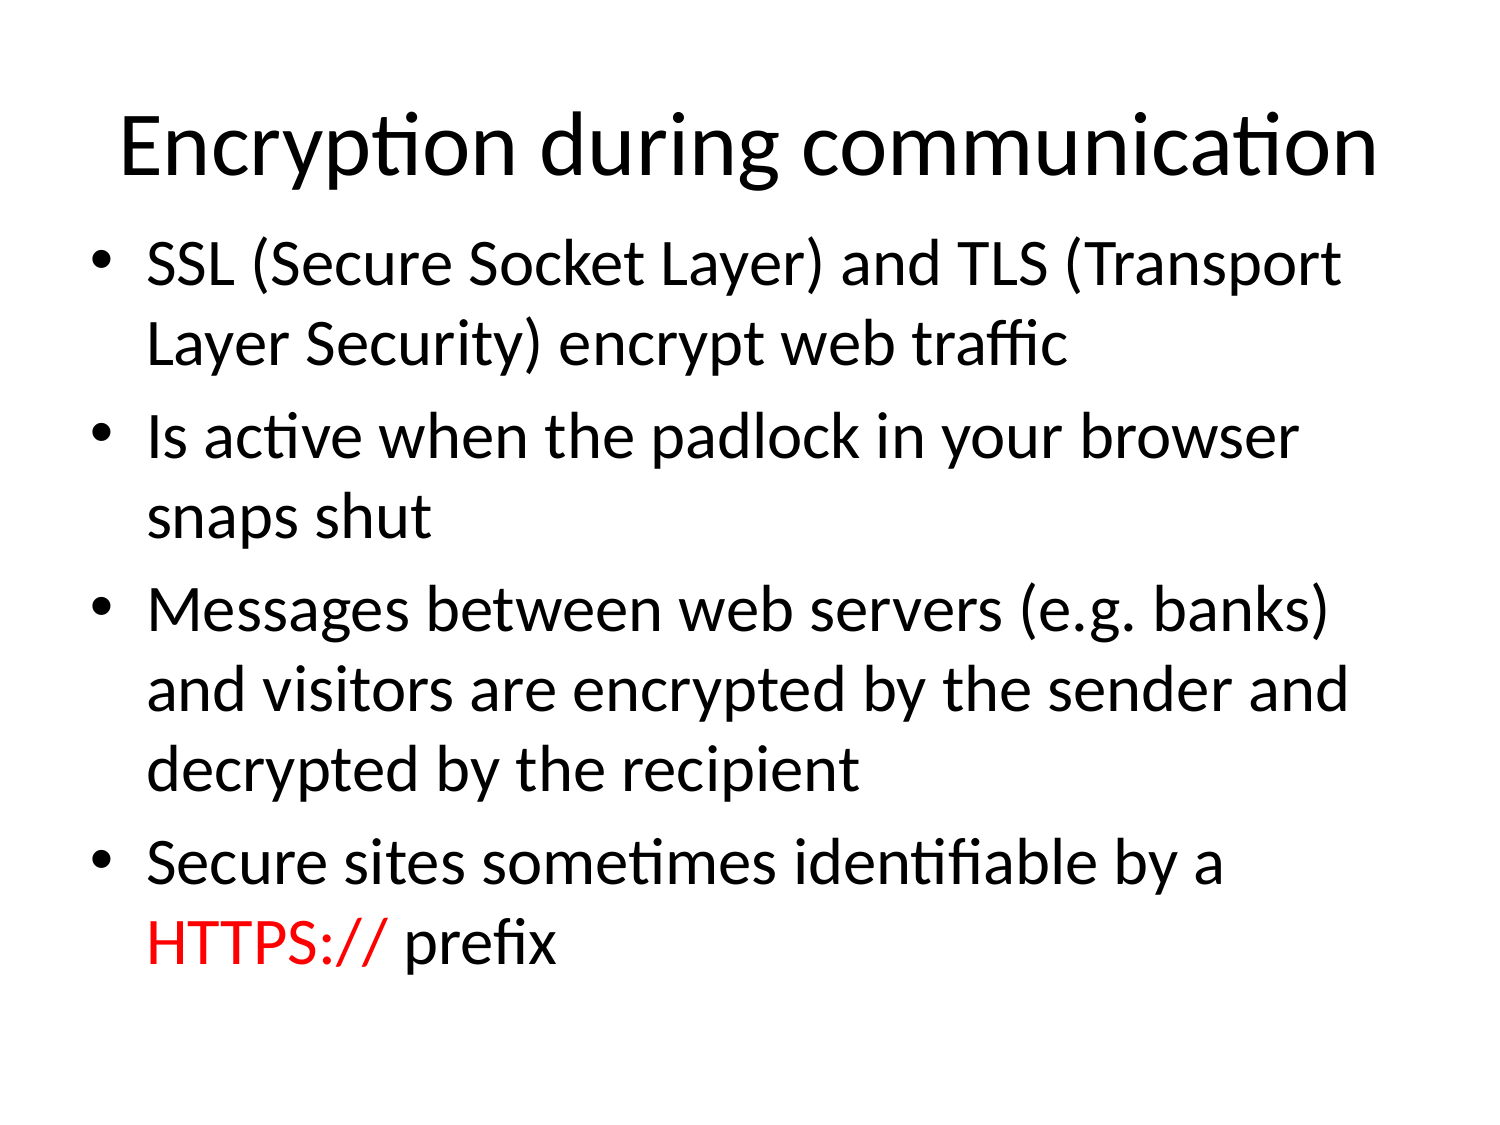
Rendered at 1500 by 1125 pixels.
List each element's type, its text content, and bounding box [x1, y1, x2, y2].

title Encryption during communication [75, 45, 1425, 210]
list SSL (Secure Socket Layer) and TLS (Transport Layer Security) encrypt web traffic Is active when the padlock in your browser snaps shut Messages between web servers (e.g. banks) and visitors are encrypted by the sender and decrypted by the recipient Secure sites sometimes identifiable by a HTTPS:// prefix [75, 210, 1425, 1005]
